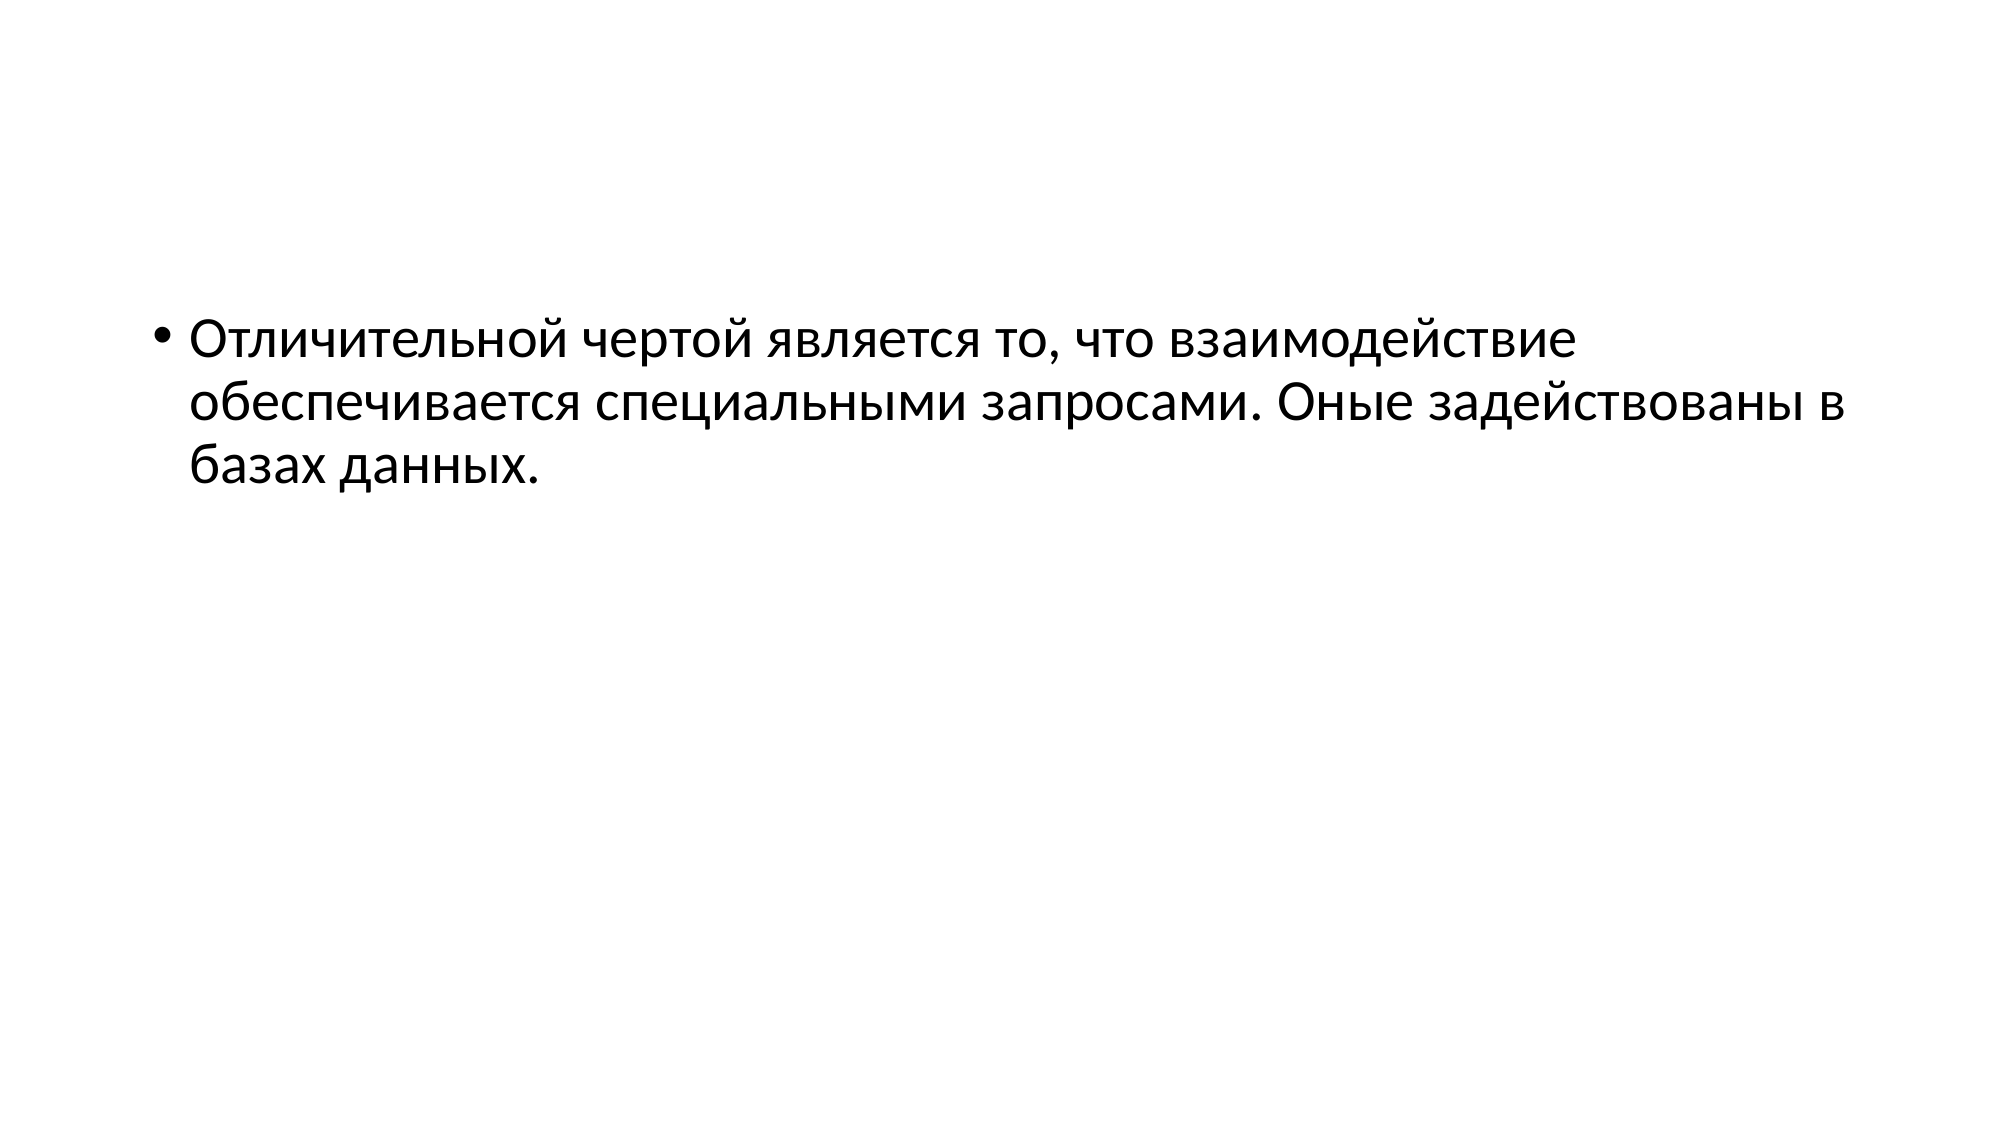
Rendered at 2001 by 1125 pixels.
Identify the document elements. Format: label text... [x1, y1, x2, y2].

list Отличительной чертой является то, что взаимодействие обеспечивается специальными запросами. Оные задействованы в базах данных. [137, 299, 1863, 1014]
